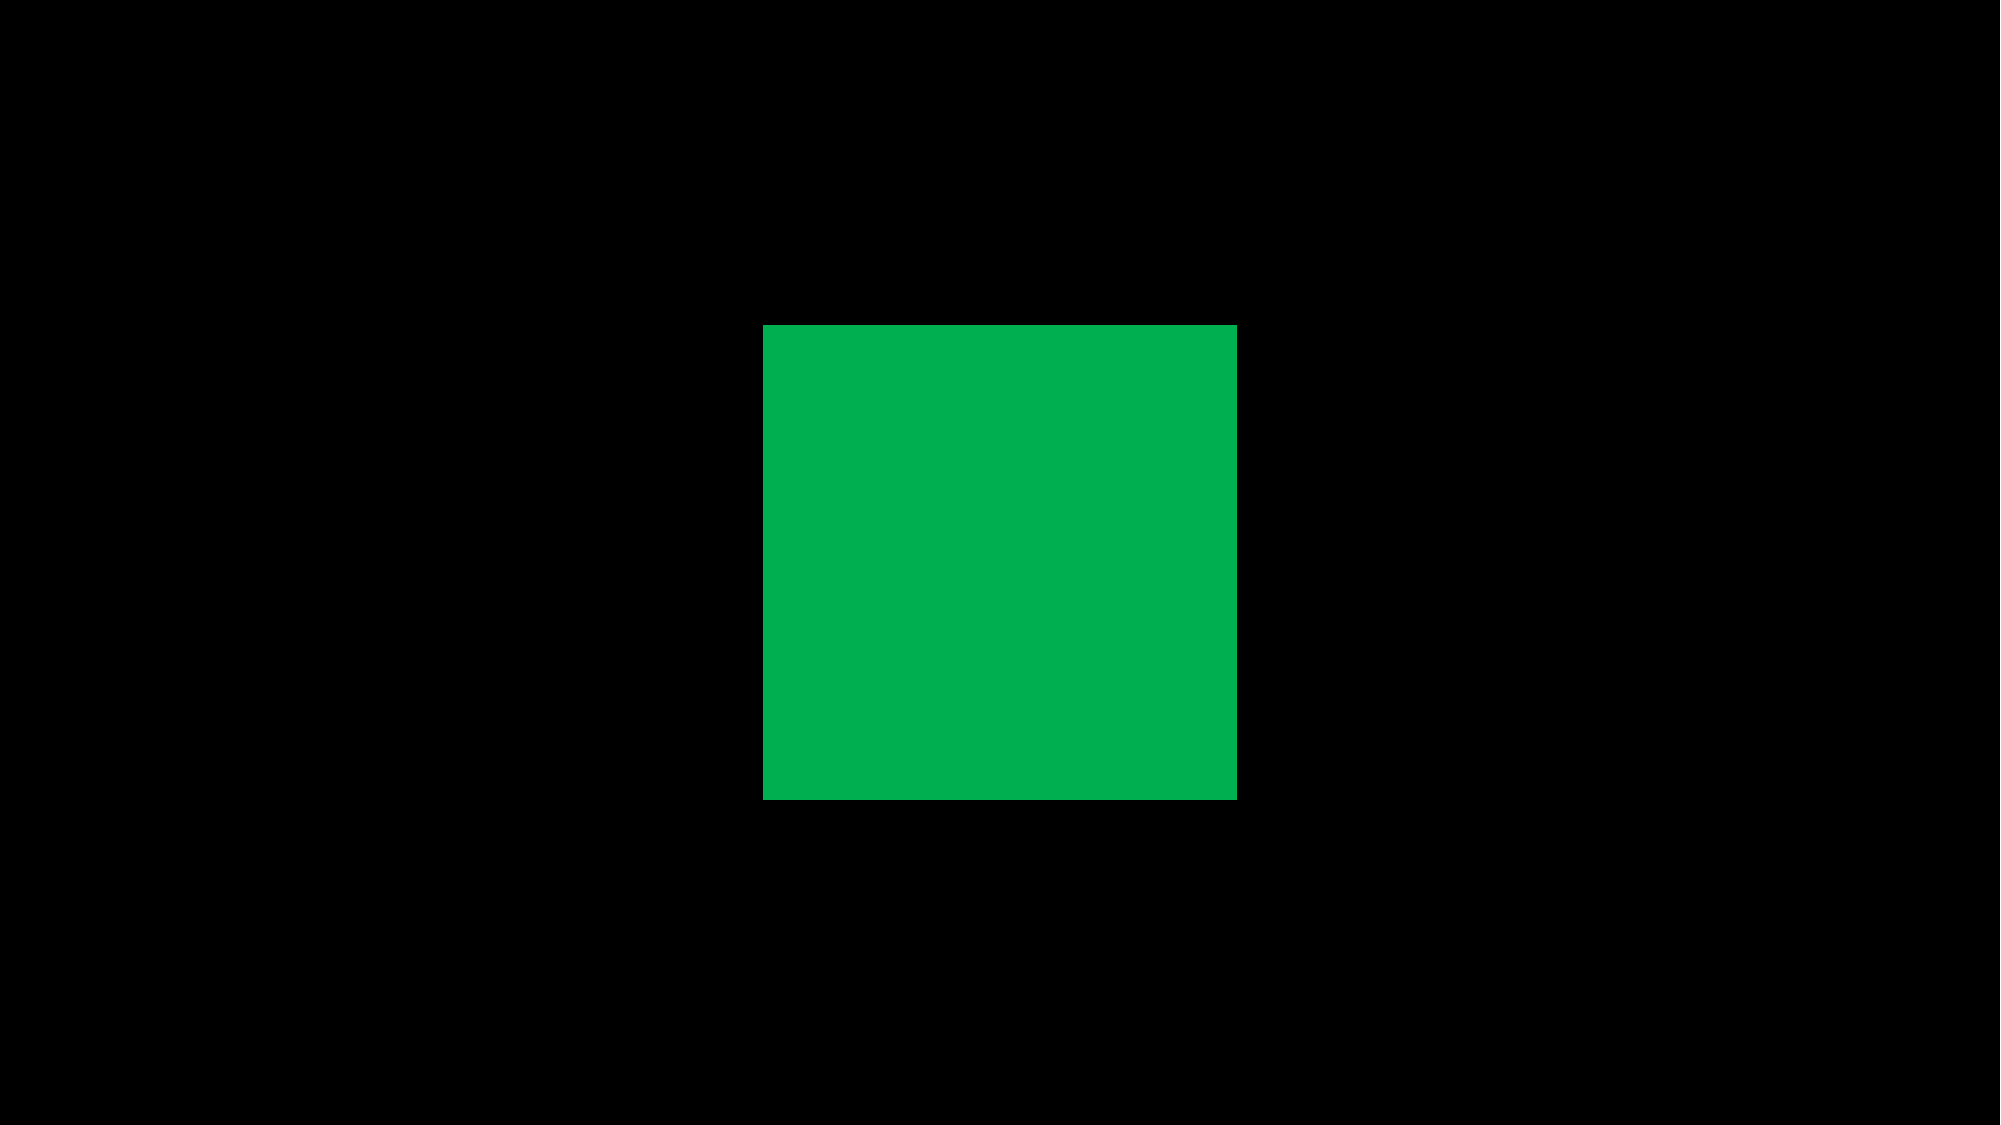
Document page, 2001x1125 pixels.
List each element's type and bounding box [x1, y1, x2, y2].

text_box [763, 325, 1237, 800]
